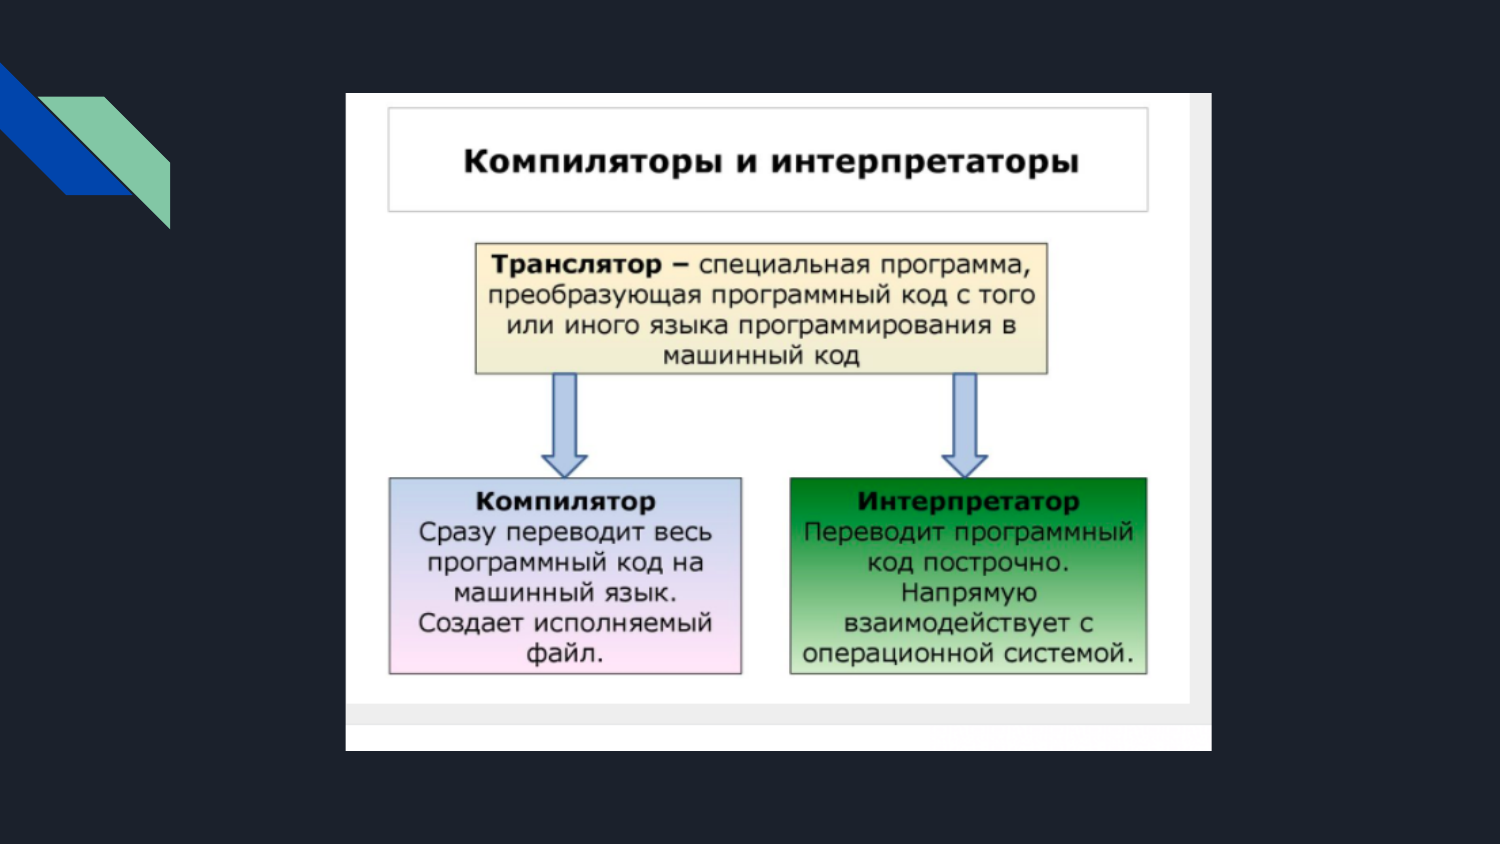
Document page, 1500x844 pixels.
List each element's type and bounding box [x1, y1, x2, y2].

picture [345, 92, 1212, 751]
